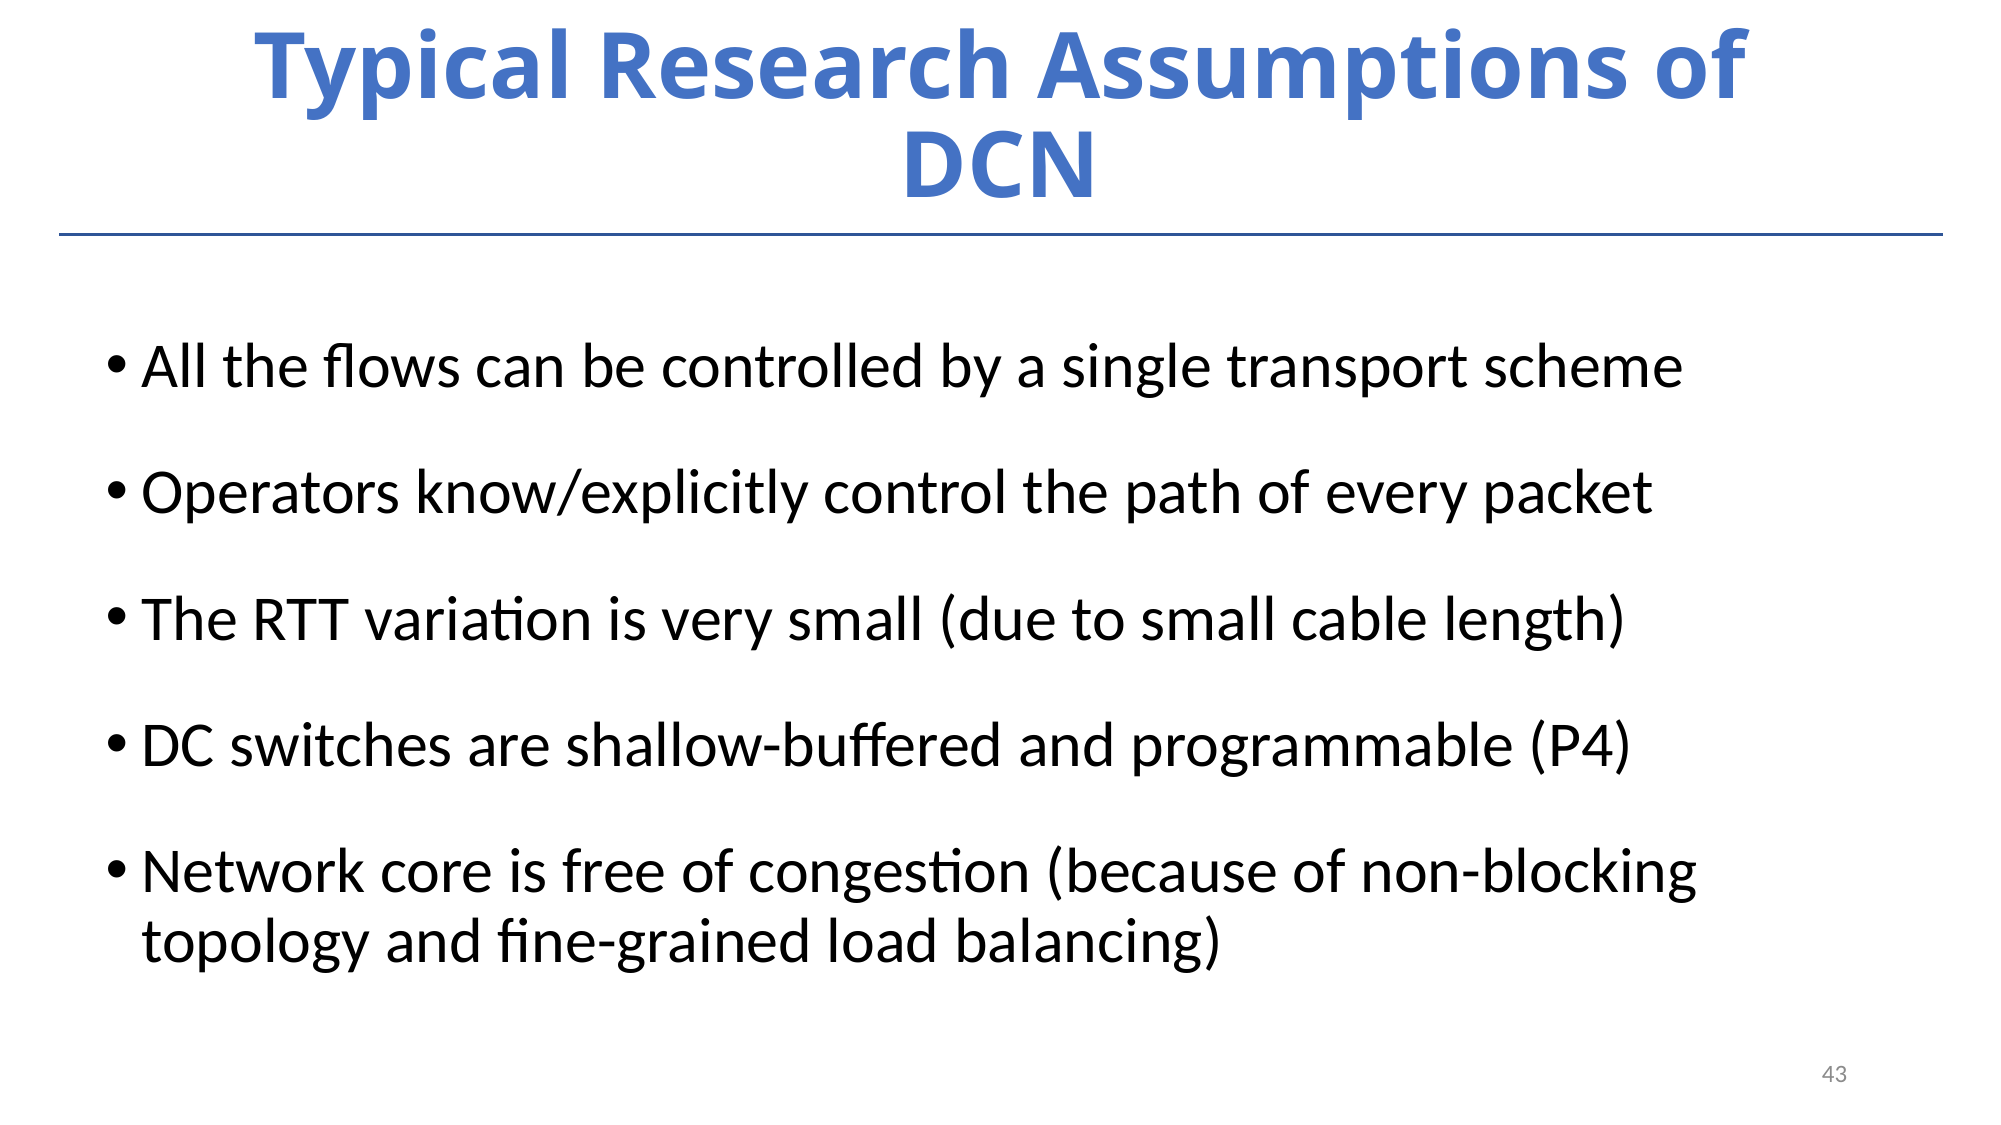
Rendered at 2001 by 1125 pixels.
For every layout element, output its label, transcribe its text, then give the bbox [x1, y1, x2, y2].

slide_number 43 [1412, 1042, 1863, 1103]
title Typical Research Assumptions of DCN [137, 0, 1863, 238]
text_box All the flows can be controlled by a single transport scheme Operators know/explicitly control the path of every packet The RTT variation is very small (due to small cable length) DC switches are shallow-buffered and programmable (P4) Network core is free of congestion (because of non-blocking topology and fine-grained load balancing) [90, 324, 1910, 988]
